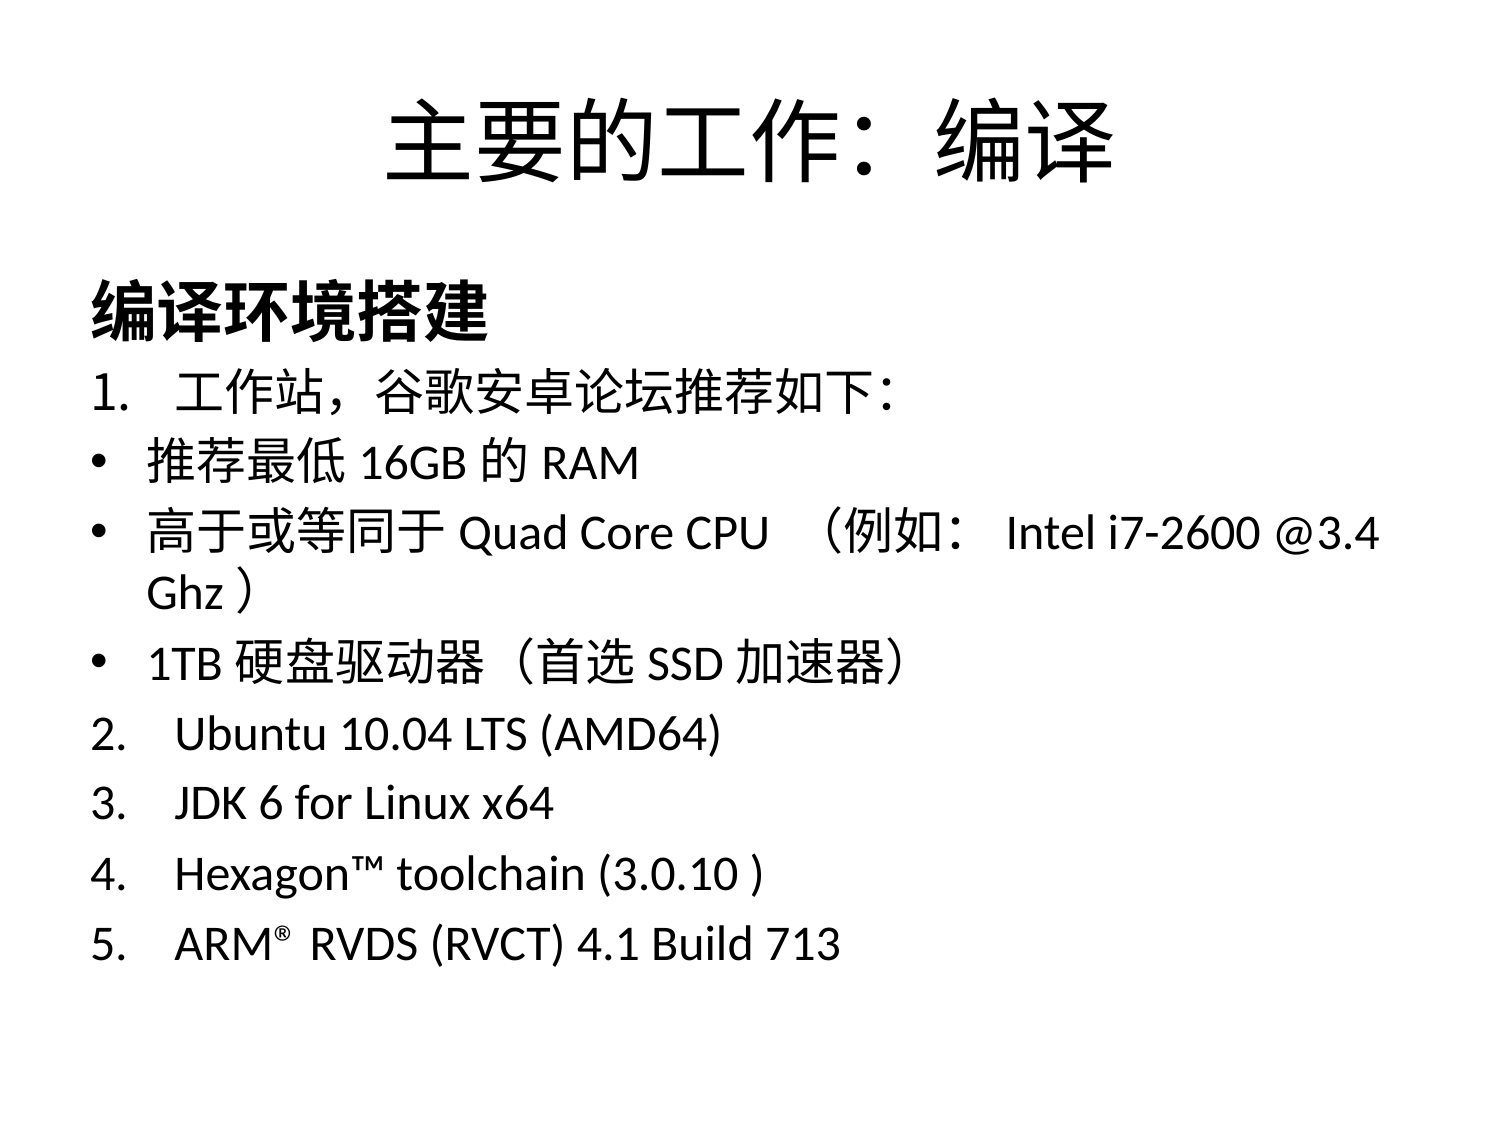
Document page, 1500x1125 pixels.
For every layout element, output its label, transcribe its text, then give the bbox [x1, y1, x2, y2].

list 编译环境搭建 工作站，谷歌安卓论坛推荐如下： 推荐最低16GB的RAM 高于或等同于Quad Core CPU （例如：Intel i7-2600 @3.4 Ghz） 1TB硬盘驱动器（首选SSD加速器） Ubuntu 10.04 LTS (AMD64) JDK 6 for Linux x64 Hexagon™ toolchain (3.0.10 ) ARM® RVDS (RVCT) 4.1 Build 713 [75, 262, 1425, 1005]
title 主要的工作：编译 [75, 45, 1425, 233]
